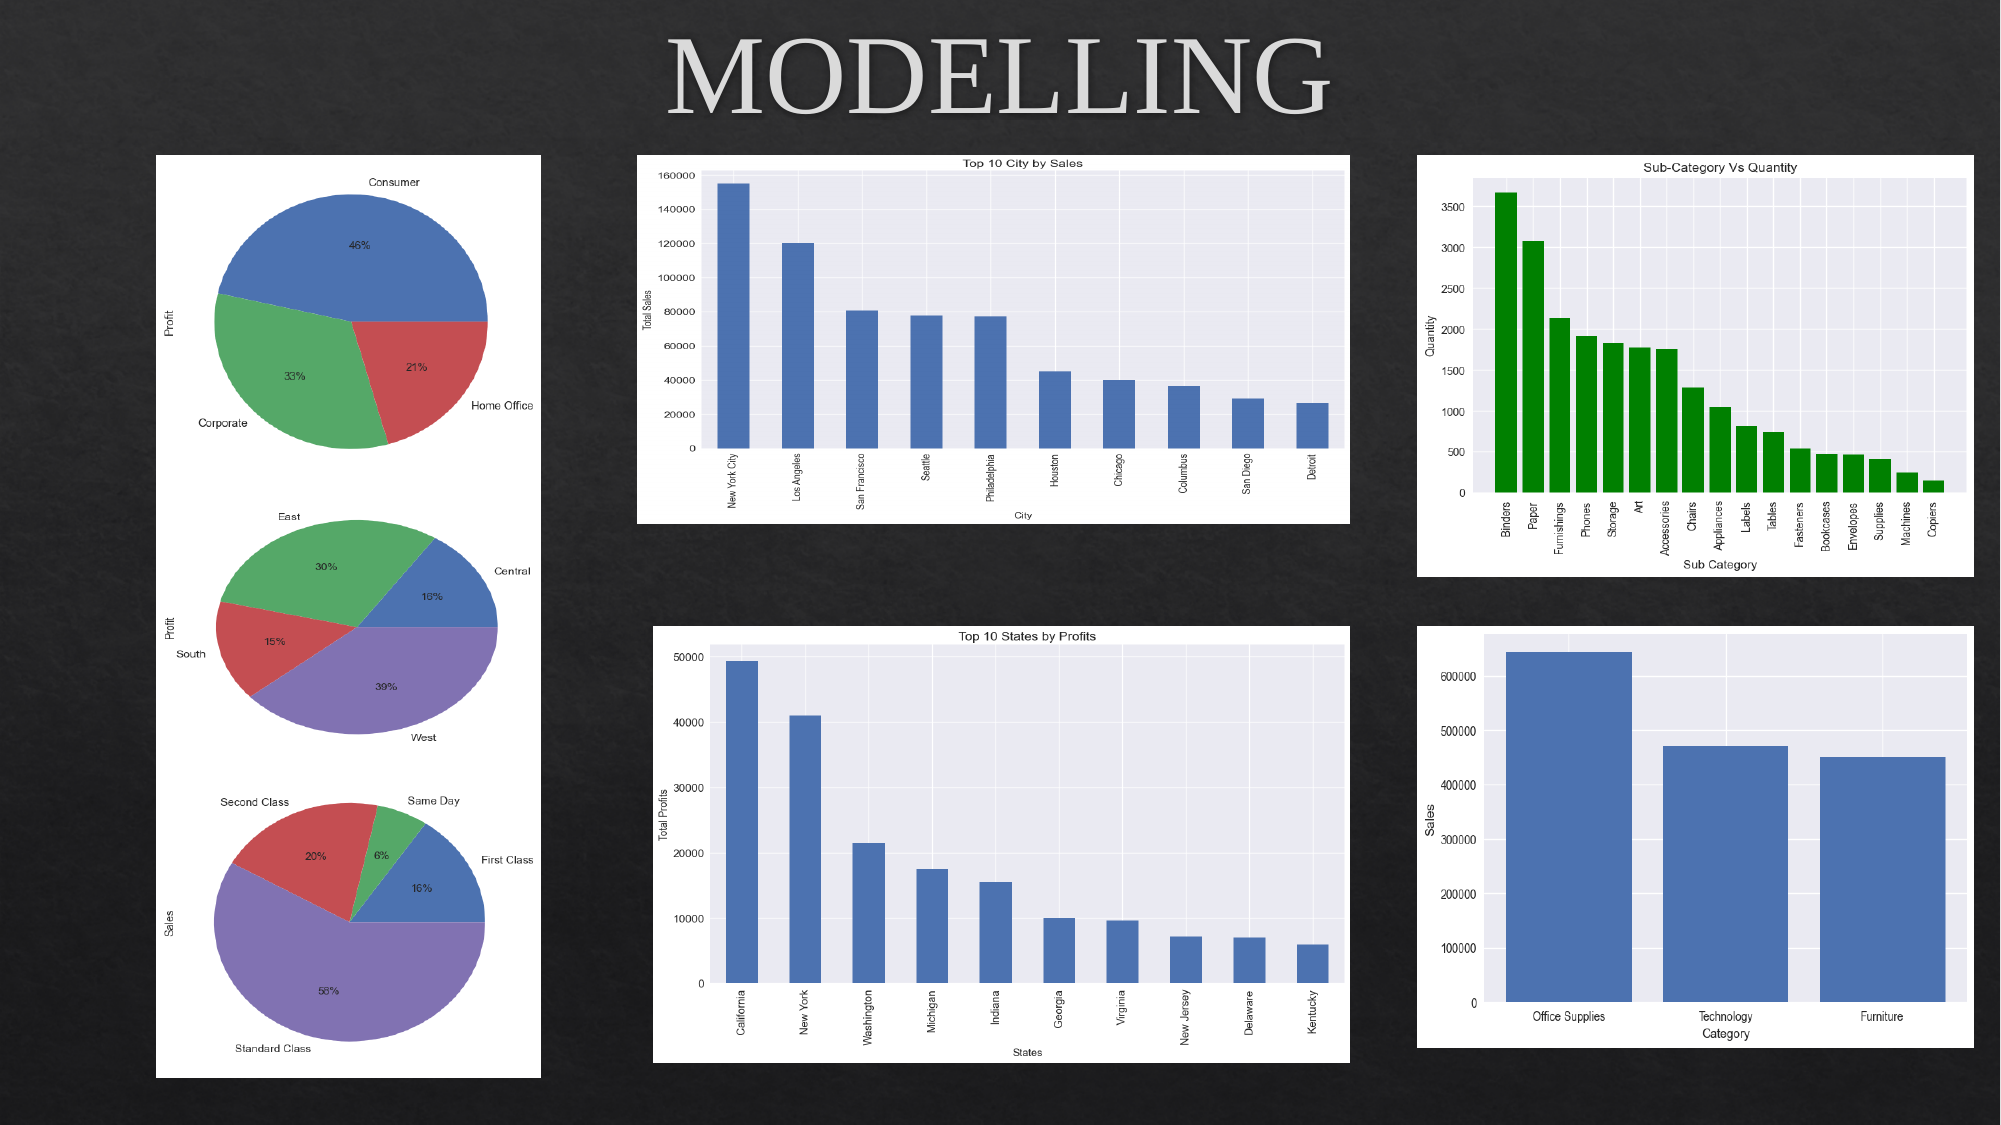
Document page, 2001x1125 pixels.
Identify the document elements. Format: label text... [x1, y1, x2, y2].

picture [156, 155, 542, 1078]
picture [1417, 626, 1974, 1048]
picture [652, 626, 1350, 1063]
picture [636, 155, 1350, 525]
picture [1417, 155, 1974, 577]
title MODELLING [95, 35, 1905, 103]
